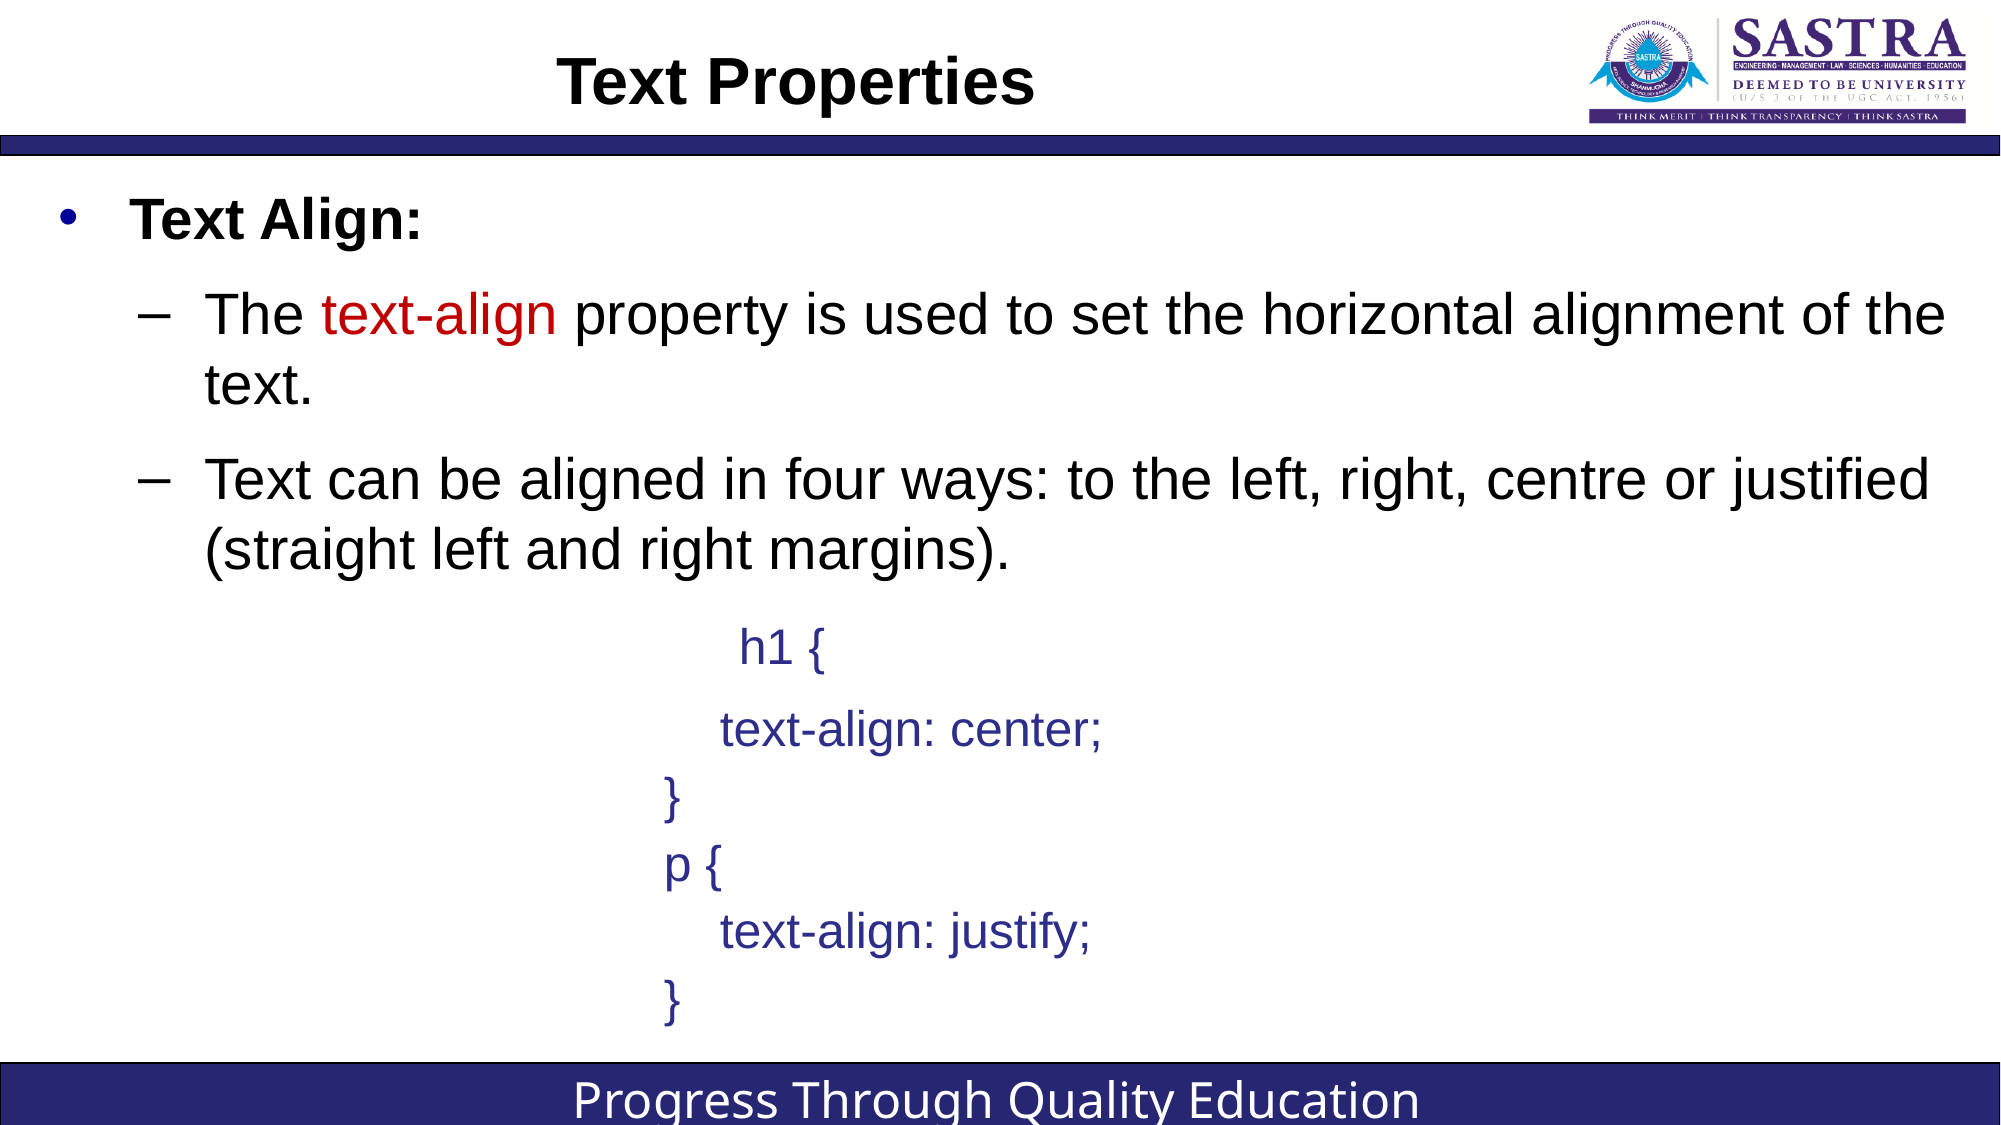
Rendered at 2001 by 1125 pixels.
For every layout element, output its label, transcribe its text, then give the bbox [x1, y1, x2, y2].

list Text Align: The text-align property is used to set the horizontal alignment of the text. Text can be aligned in four ways: to the left, right, centre or justified (straight left and right margins). h1 { text-align: center; } p { text-align: justify; } [37, 172, 1969, 1047]
picture [1566, 10, 1989, 130]
title Text Properties [37, 29, 1556, 119]
